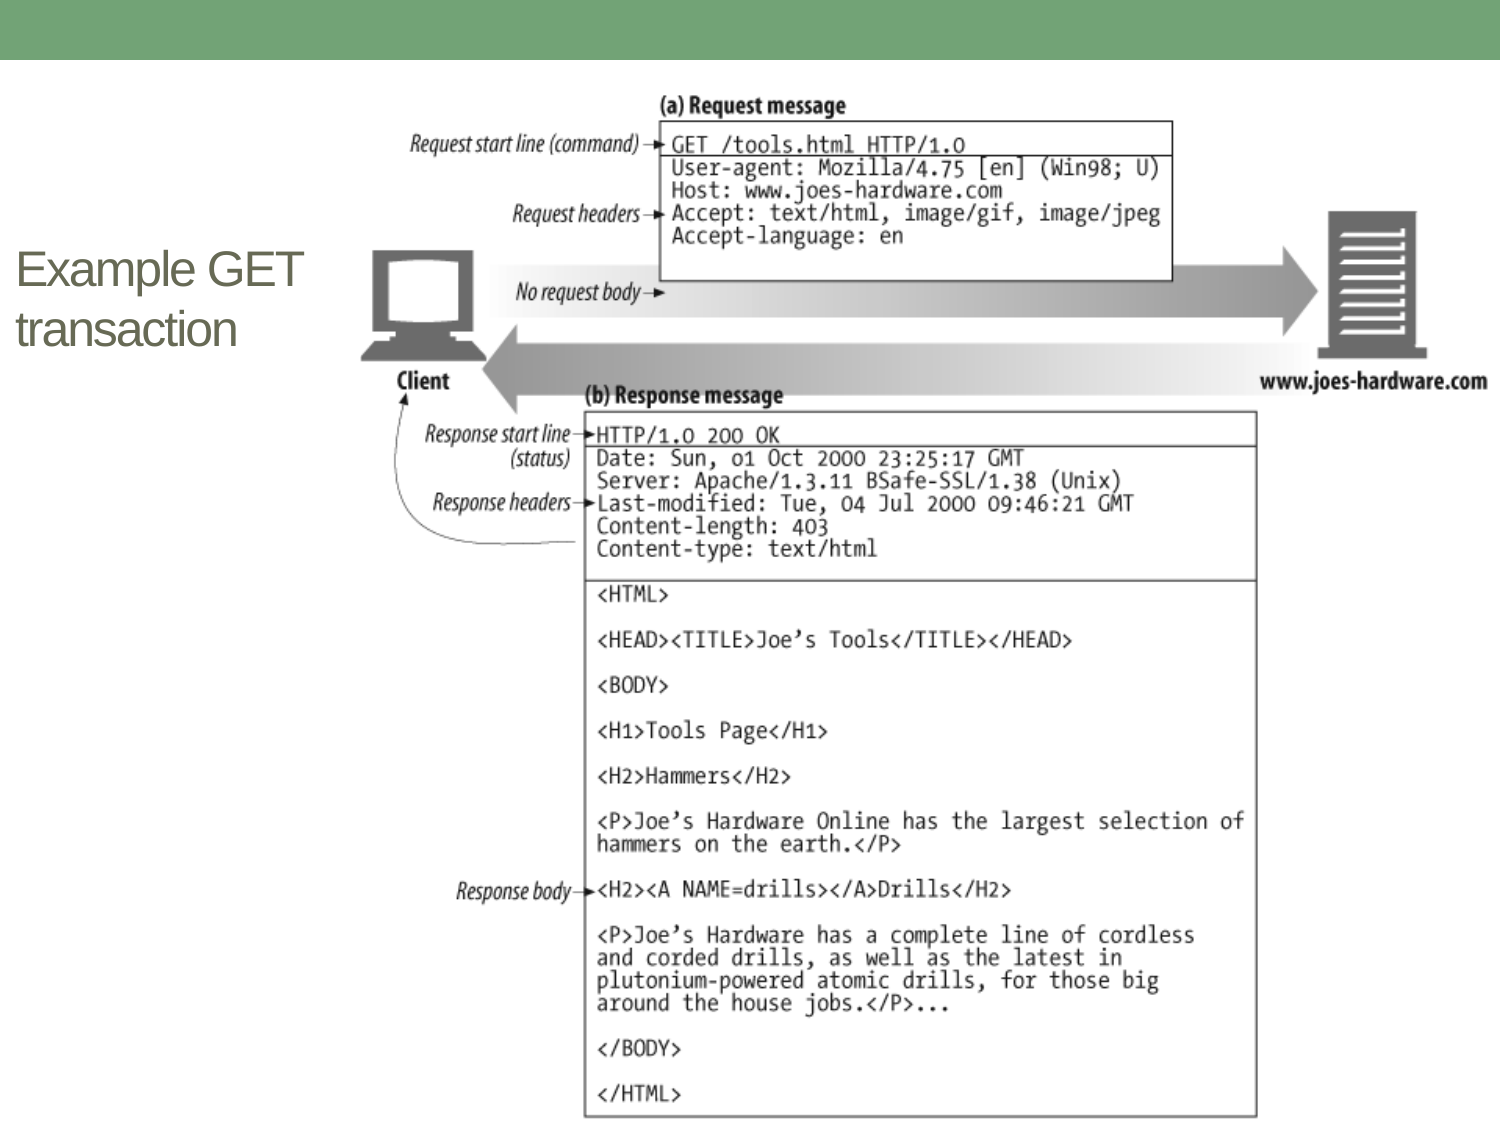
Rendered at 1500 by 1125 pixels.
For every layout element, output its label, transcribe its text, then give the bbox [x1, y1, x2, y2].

title Example GET transaction [0, 37, 336, 556]
picture [360, 91, 1491, 1120]
